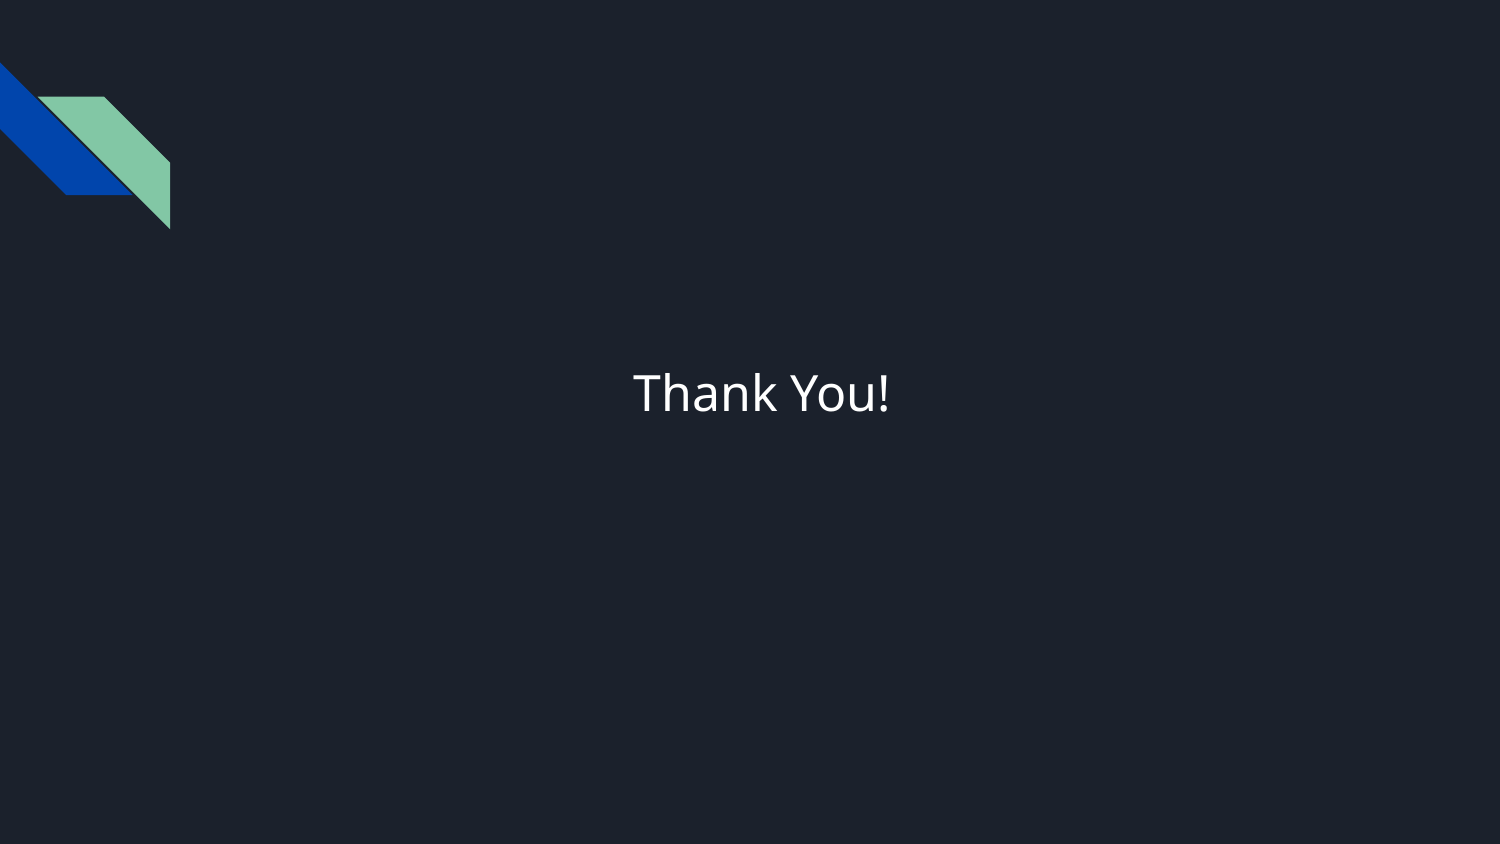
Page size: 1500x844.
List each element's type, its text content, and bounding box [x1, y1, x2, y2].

title Thank You! [185, 346, 1340, 497]
